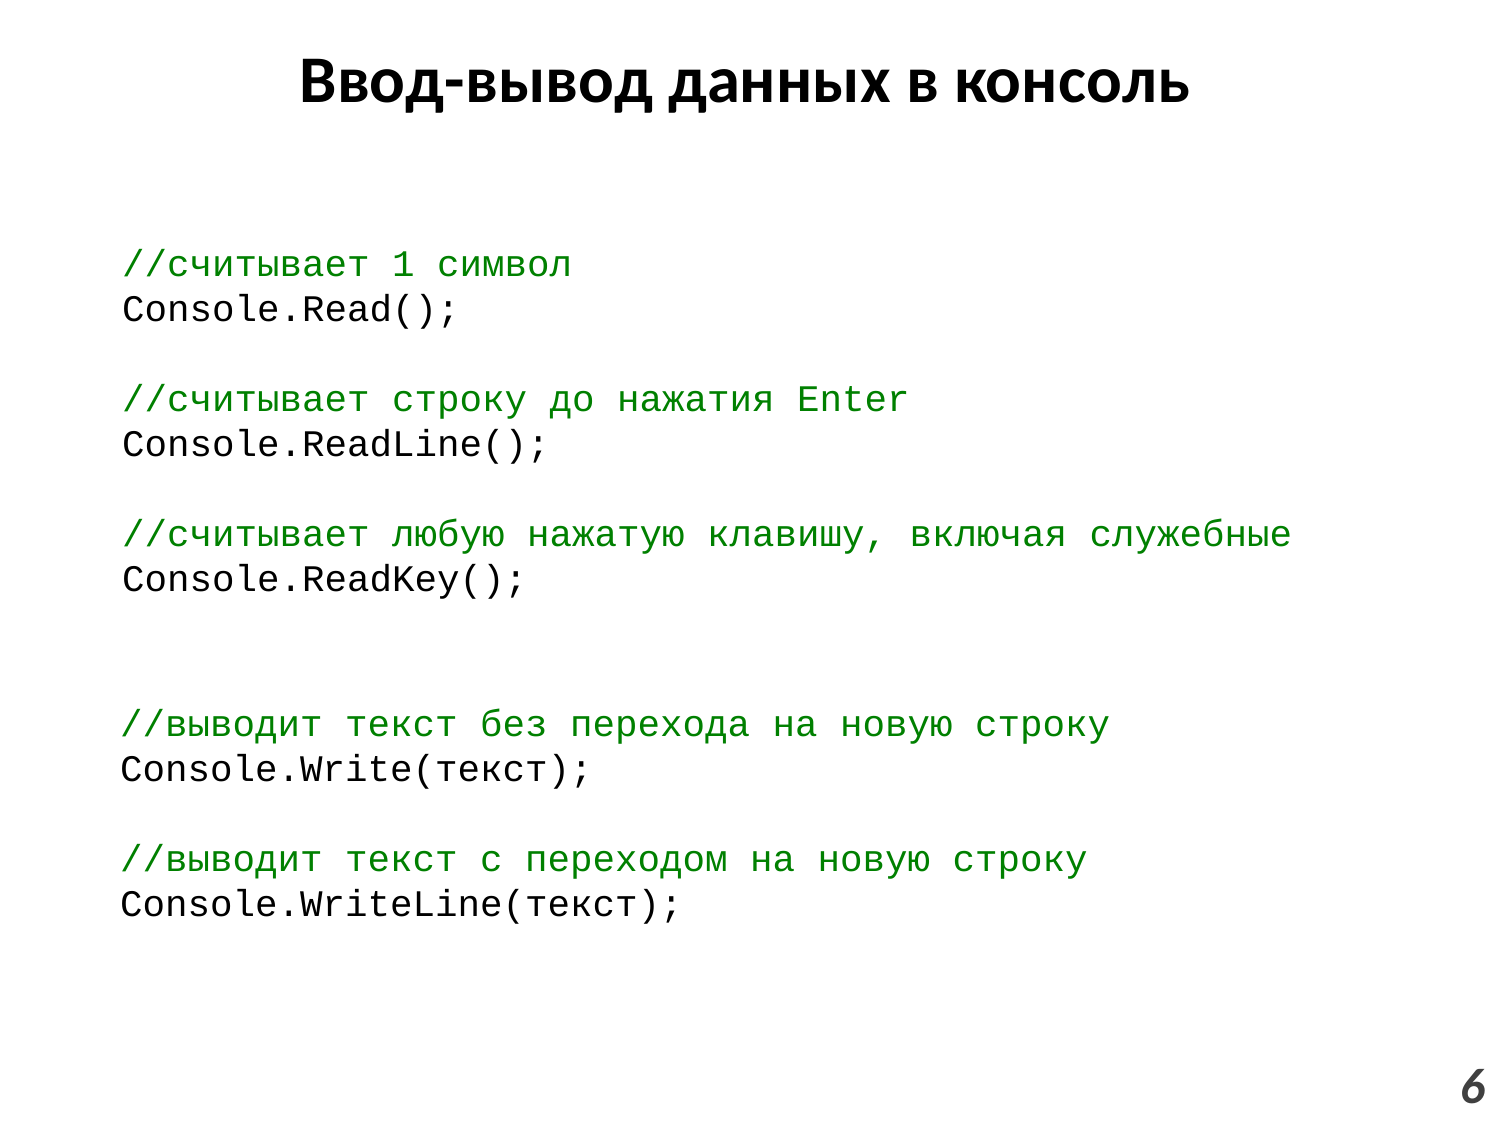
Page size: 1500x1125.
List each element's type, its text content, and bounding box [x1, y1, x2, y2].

text_box //выводит текст без перехода на новую строку Console.Write(текст); //выводит текст с переходом на новую строку Console.WriteLine(текст); [105, 691, 1405, 932]
slide_number 6 [1359, 1042, 1500, 1125]
text_box //считывает 1 символ Console.Read(); //считывает строку до нажатия Enter Console.ReadLine(); //считывает любую нажатую клавишу, включая служебные Console.ReadKey(); [107, 231, 1407, 607]
title Ввод-вывод данных в консоль [70, 0, 1421, 153]
